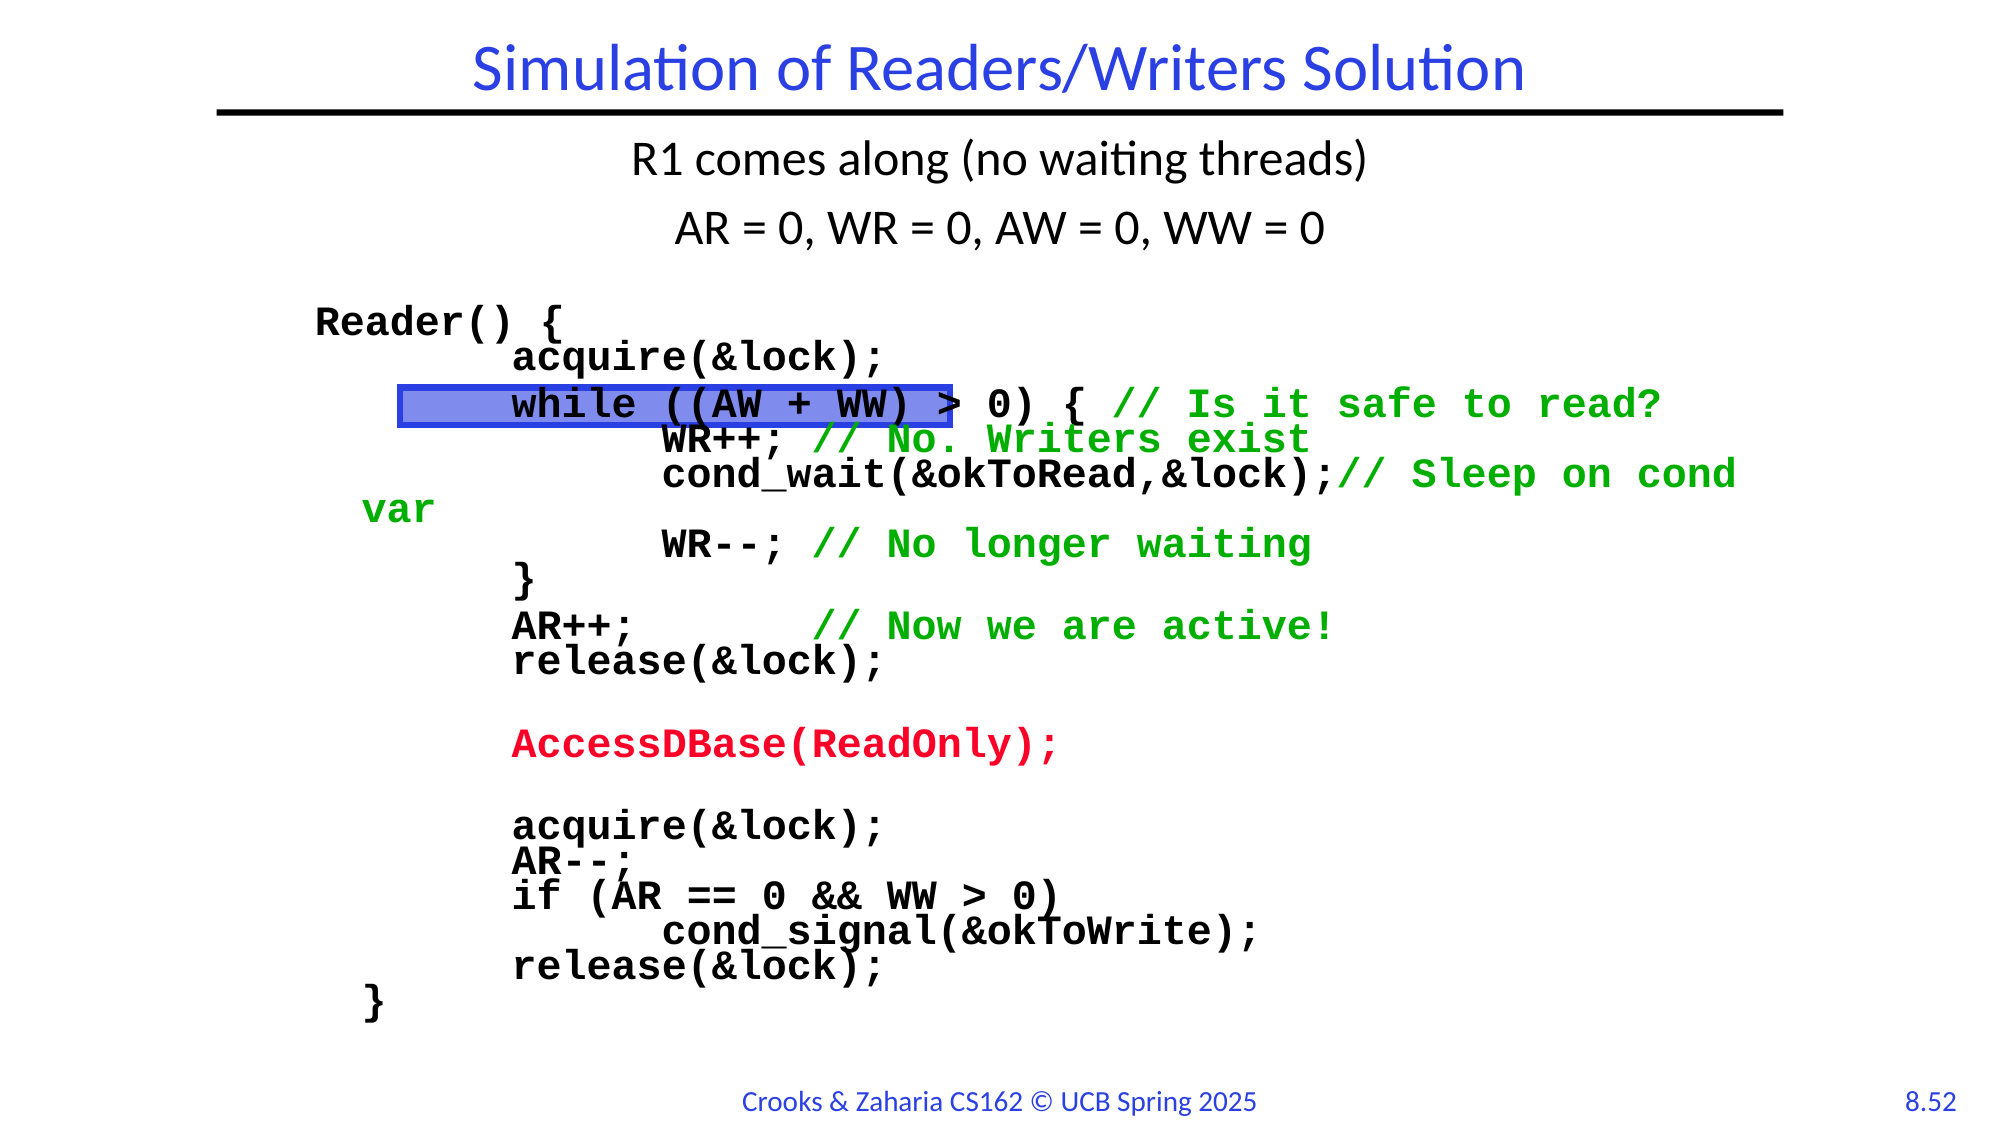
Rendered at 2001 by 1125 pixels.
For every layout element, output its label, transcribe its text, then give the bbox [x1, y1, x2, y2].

text_box Reader() { acquire(&lock); while ((AW + WW) > 0) { // Is it safe to read? WR++; // No. Writers exist cond_wait(&okToRead,&lock);// Sleep on cond var WR--; // No longer waiting } AR++; // Now we are active! release(&lock); AccessDBase(ReadOnly); acquire(&lock); AR--; if (AR == 0 && WW > 0) cond_signal(&okToWrite); release(&lock); } [299, 299, 1788, 1013]
title Simulation of Readers/Writers Solution [0, 24, 2000, 113]
list R1 comes along (no waiting threads) AR = 0, WR = 0, AW = 0, WW = 0 [350, 125, 1650, 299]
